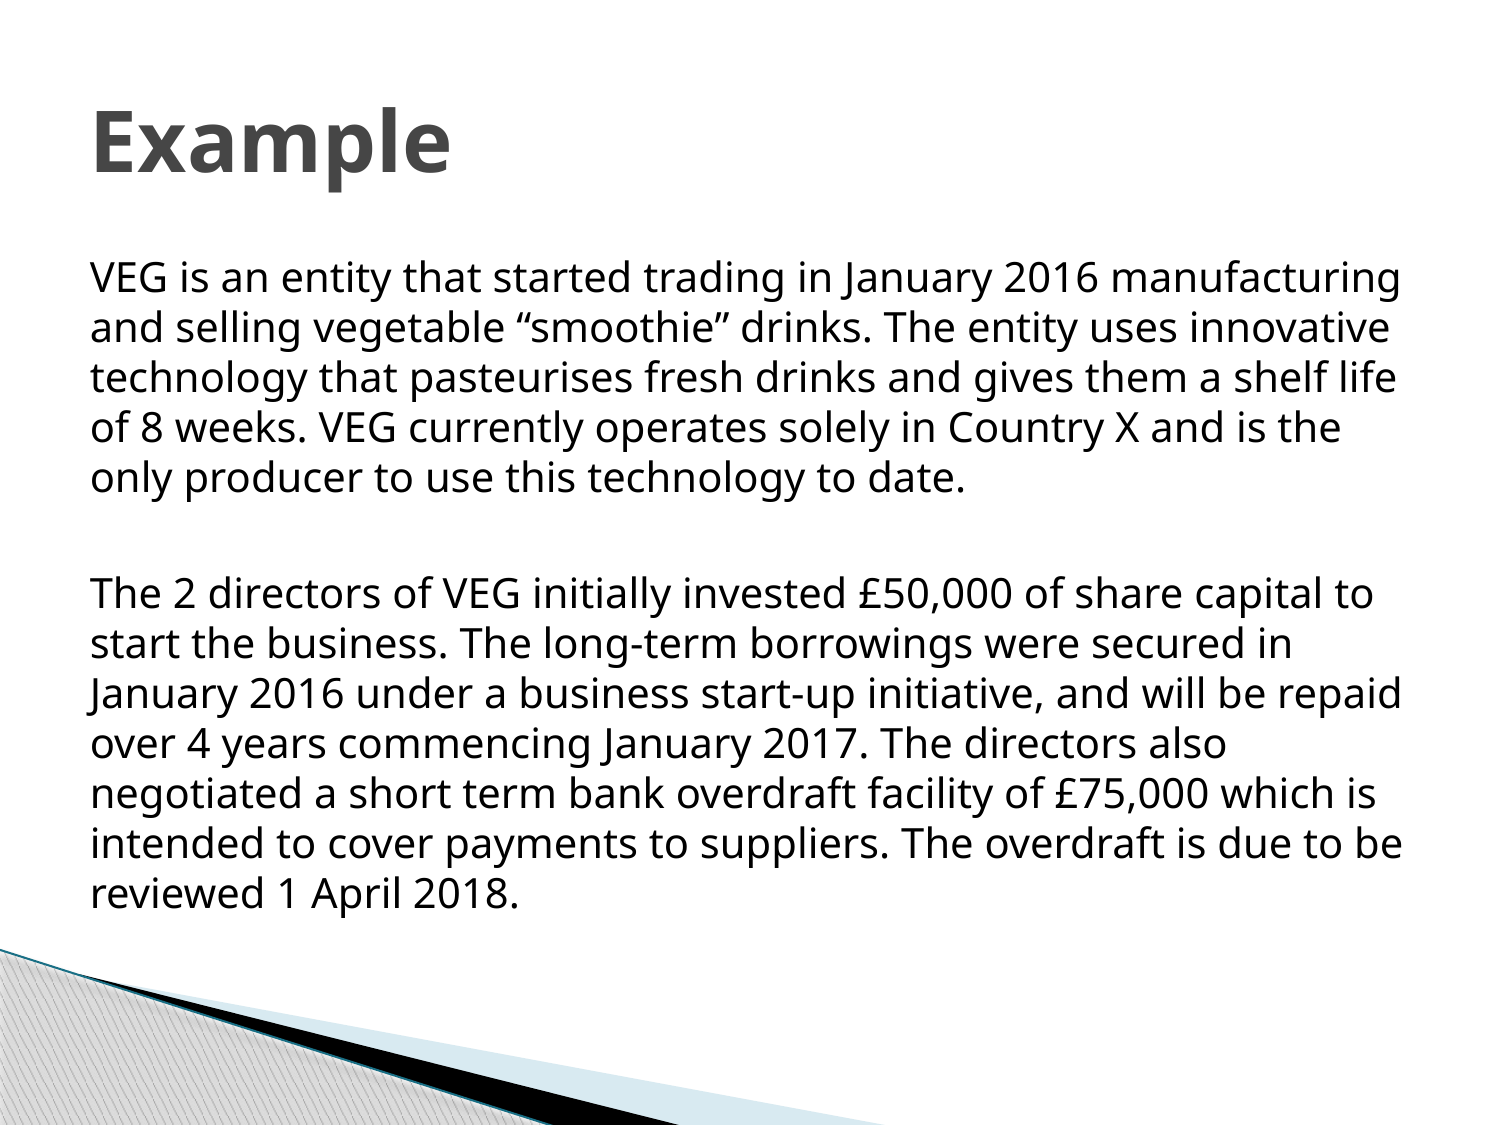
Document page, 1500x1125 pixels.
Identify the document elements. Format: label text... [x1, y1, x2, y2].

title Example [75, 45, 1425, 233]
list VEG is an entity that started trading in January 2016 manufacturing and selling vegetable “smoothie” drinks. The entity uses innovative technology that pasteurises fresh drinks and gives them a shelf life of 8 weeks. VEG currently operates solely in Country X and is the only producer to use this technology to date. The 2 directors of VEG initially invested £50,000 of share capital to start the business. The long-term borrowings were secured in January 2016 under a business start-up initiative, and will be repaid over 4 years commencing January 2017. The directors also negotiated a short term bank overdraft facility of £75,000 which is intended to cover payments to suppliers. The overdraft is due to be reviewed 1 April 2018. [75, 243, 1425, 986]
